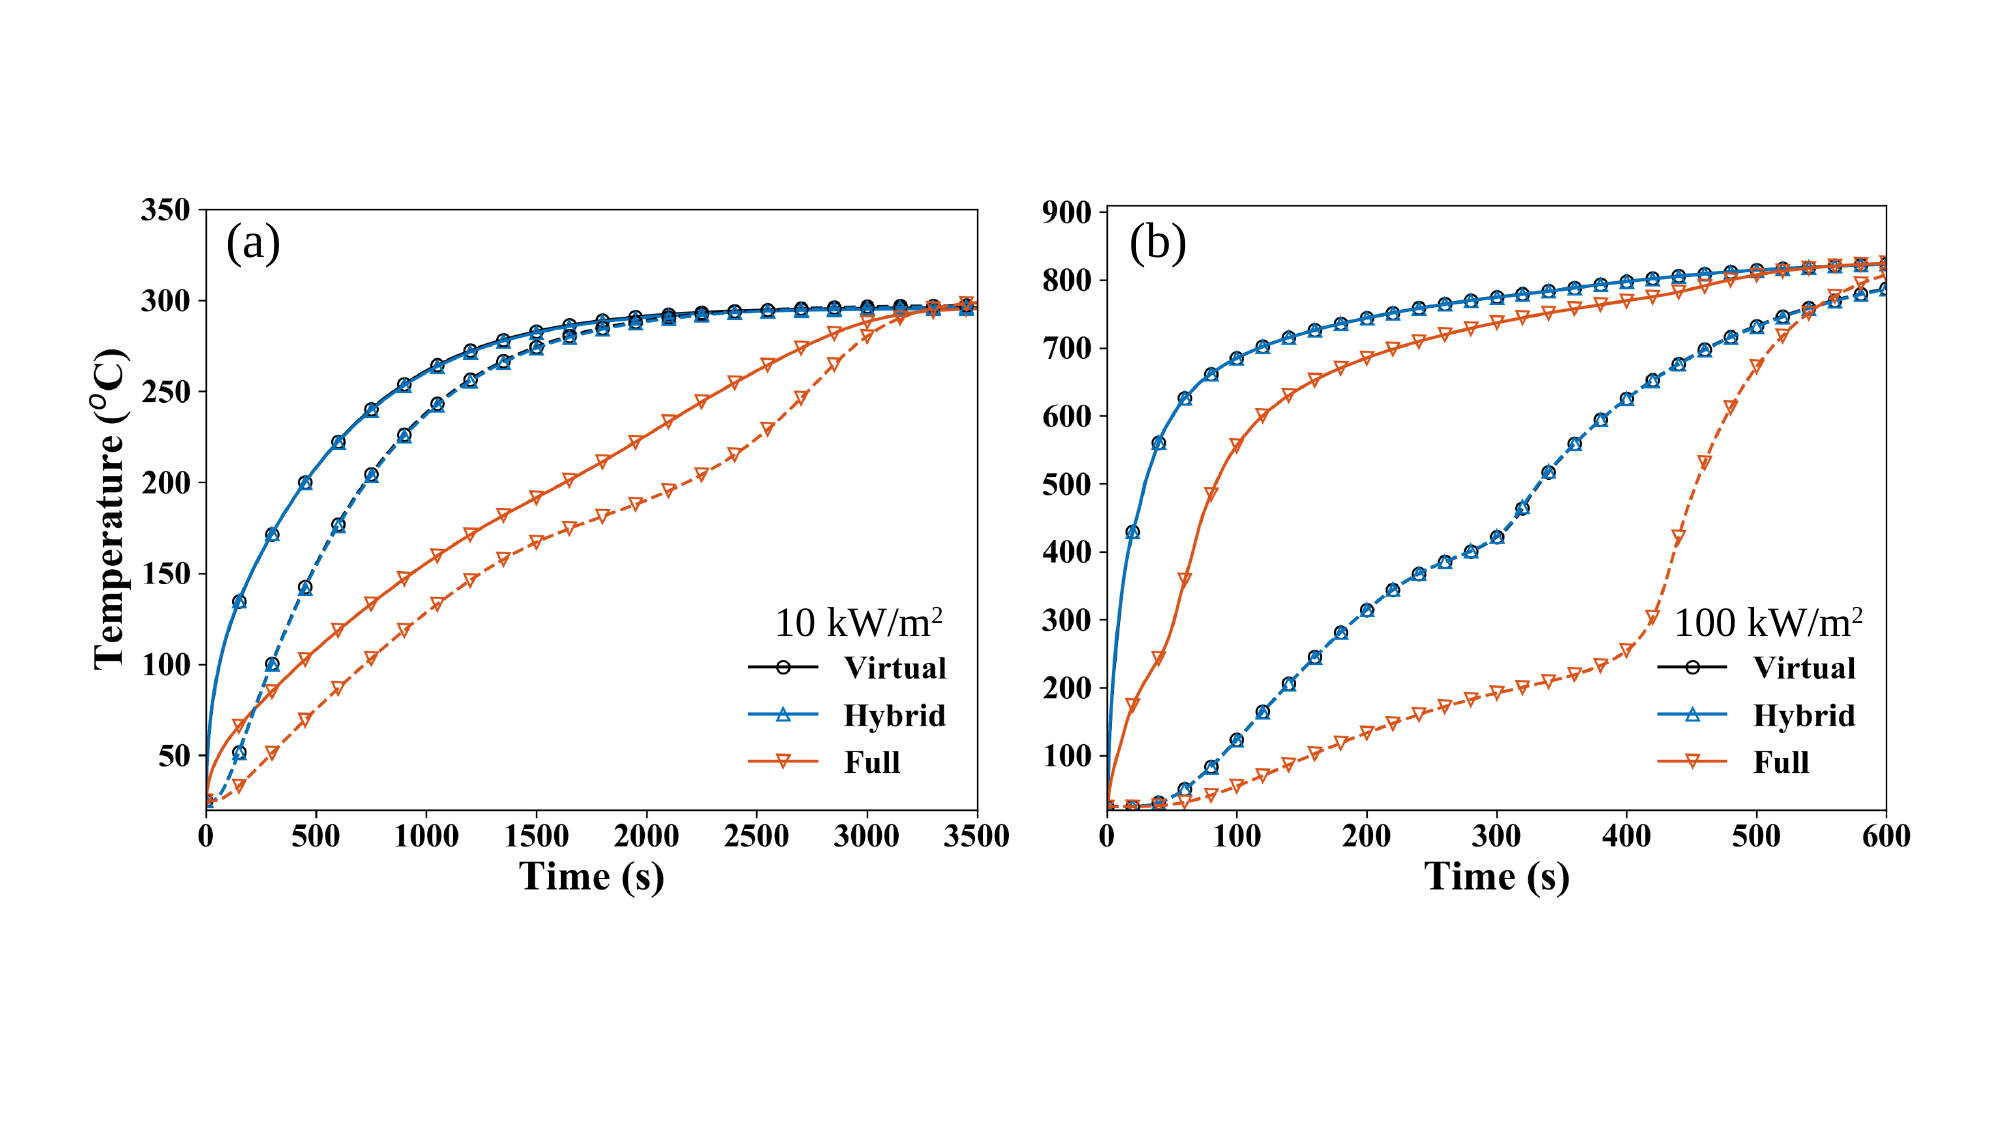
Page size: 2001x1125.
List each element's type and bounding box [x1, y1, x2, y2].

text_box [57, 175, 1934, 926]
